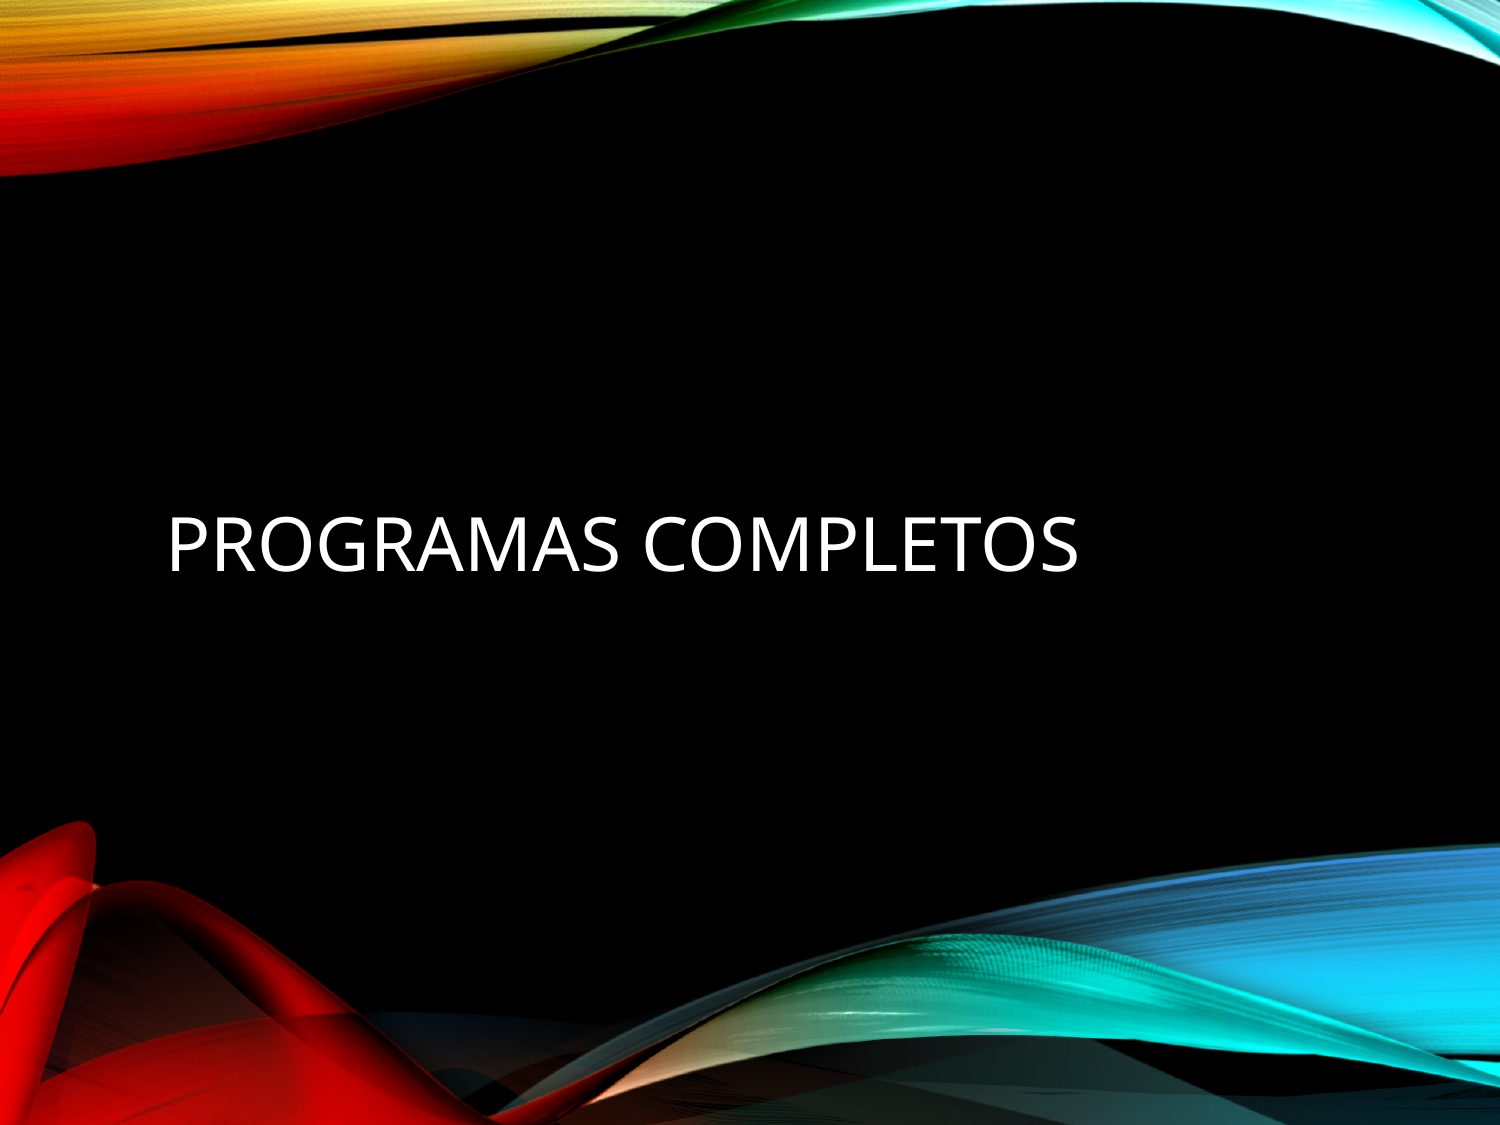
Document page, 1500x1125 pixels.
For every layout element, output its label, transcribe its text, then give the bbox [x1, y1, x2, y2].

title Programas Completos [150, 295, 1350, 596]
picture [0, 0, 1500, 178]
picture [0, 819, 1500, 1125]
